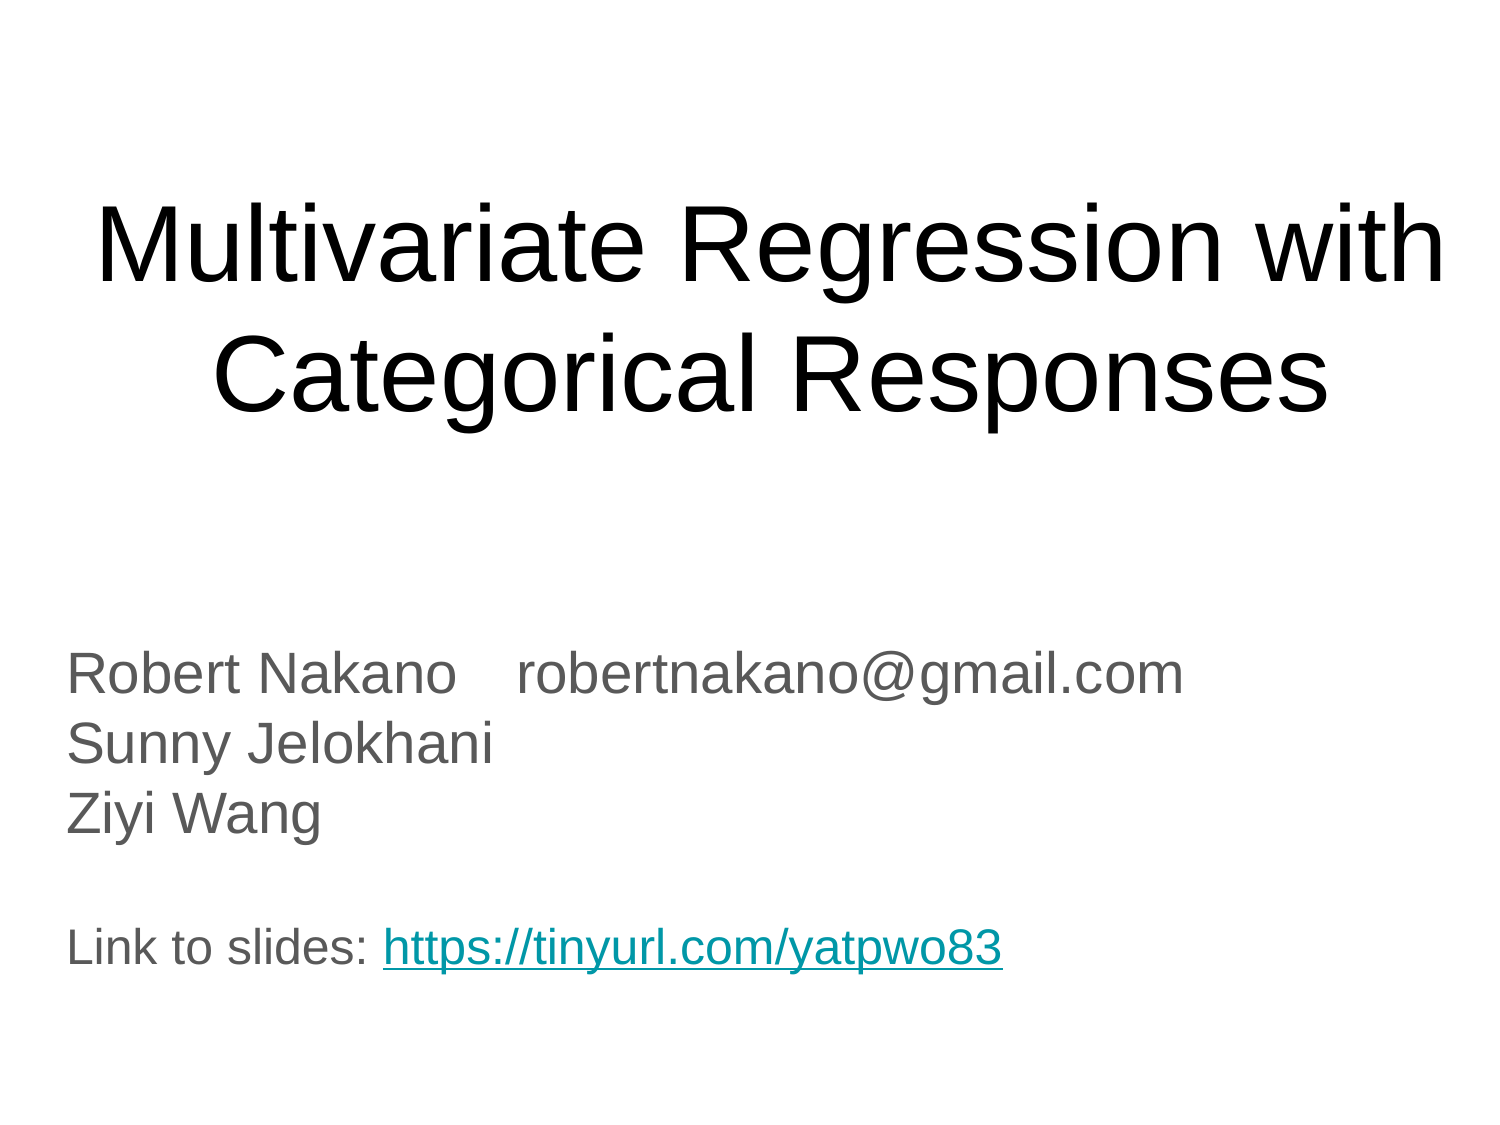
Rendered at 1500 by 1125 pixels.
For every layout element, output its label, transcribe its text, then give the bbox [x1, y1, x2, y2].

subtitle Robert Nakano robertnakano@gmail.com Sunny Jelokhani Ziyi Wang Link to slides: https://tinyurl.com/yatpwo83 [51, 619, 1449, 1031]
title Multivariate Regression with Categorical Responses [72, 123, 1471, 449]
